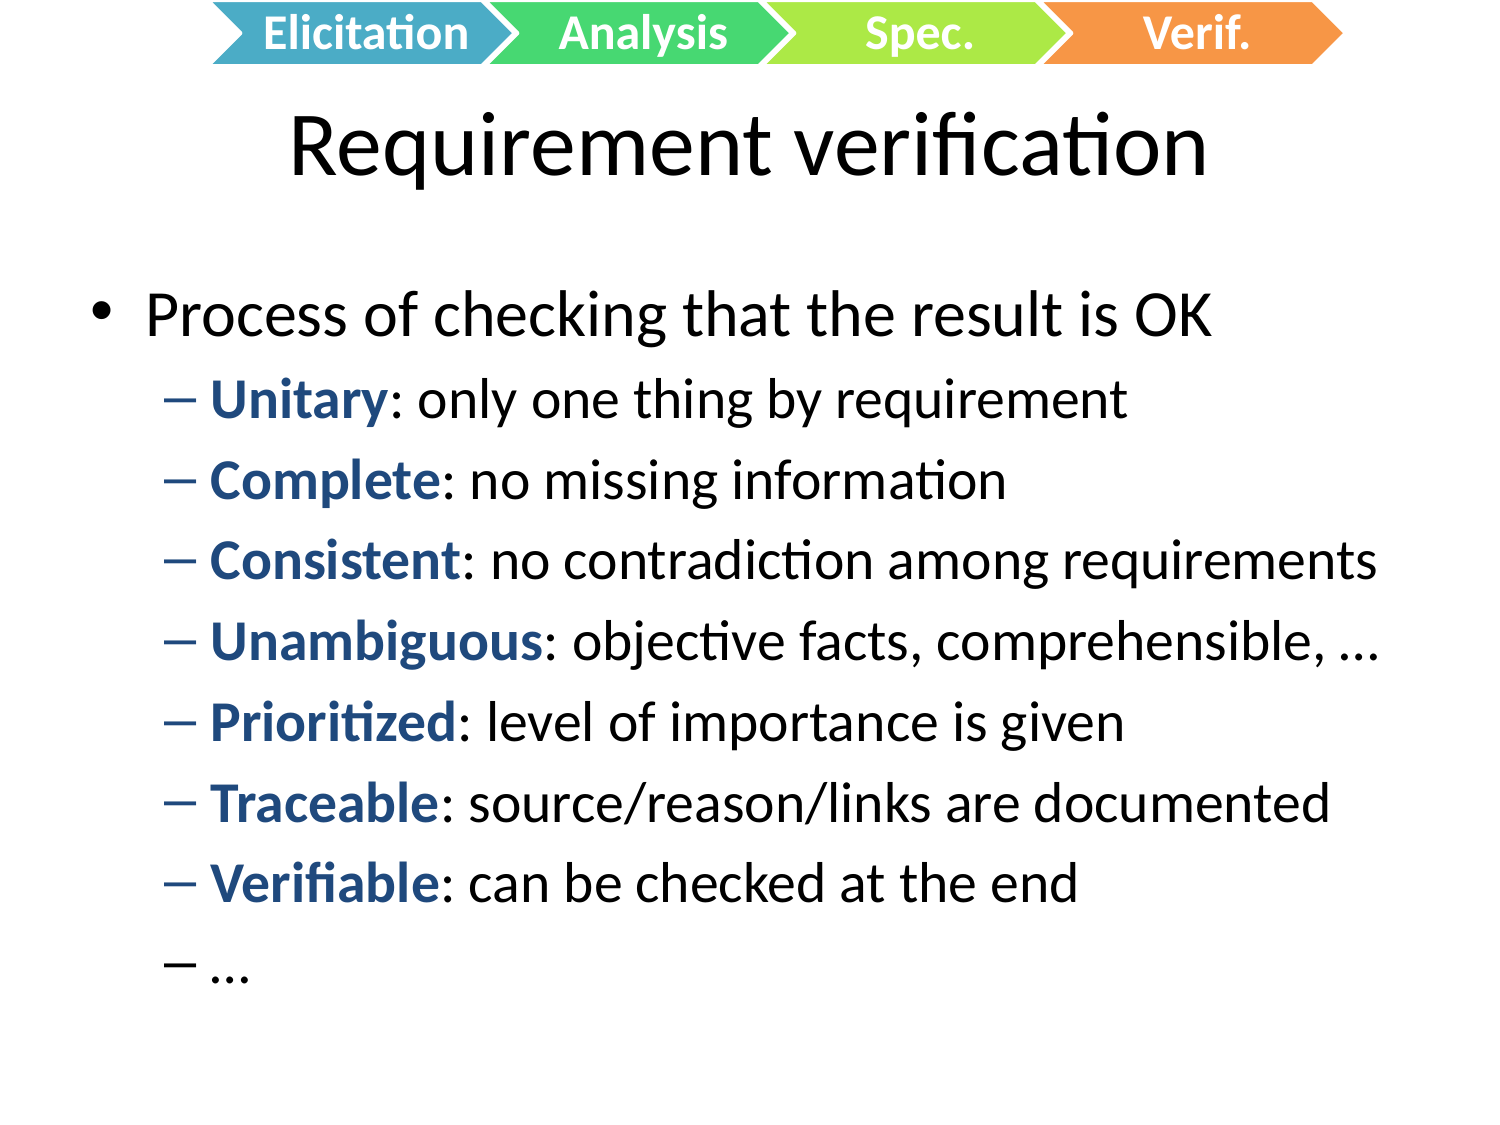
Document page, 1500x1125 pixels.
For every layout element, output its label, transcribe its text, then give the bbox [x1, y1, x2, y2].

list Process of checking that the result is OK Unitary: only one thing by requirement Complete: no missing information Consistent: no contradiction among requirements Unambiguous: objective facts, comprehensible, … Prioritized: level of importance is given Traceable: source/reason/links are documented Verifiable: can be checked at the end … [75, 262, 1425, 1005]
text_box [206, 0, 1347, 67]
title Requirement verification [75, 45, 1425, 233]
